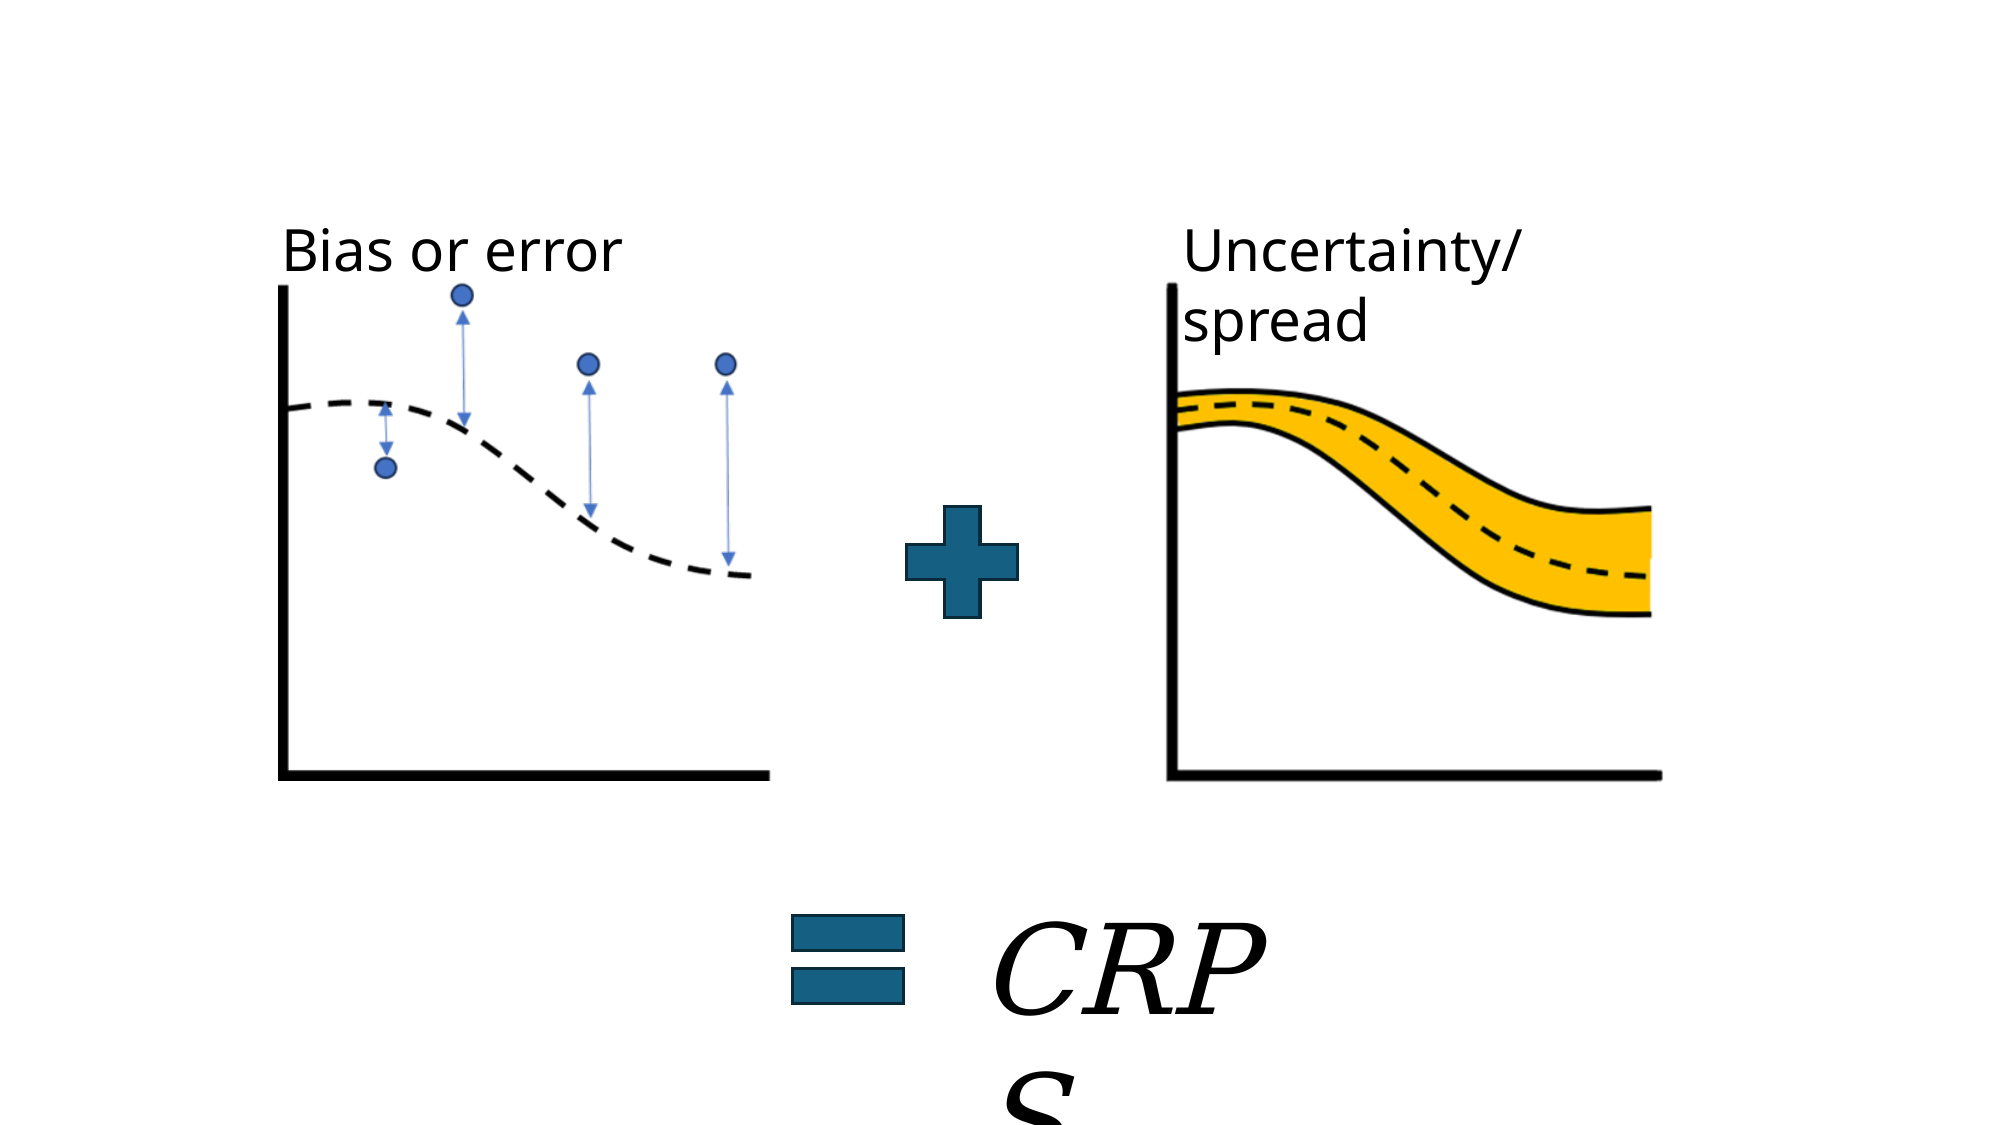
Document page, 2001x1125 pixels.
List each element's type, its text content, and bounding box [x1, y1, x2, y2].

text_box CRPS [964, 881, 1324, 1125]
text_box Bias or error [266, 205, 793, 291]
picture [278, 279, 775, 781]
picture [1151, 265, 1664, 797]
text_box [791, 967, 905, 1005]
text_box [905, 505, 1019, 619]
text_box [791, 914, 905, 952]
text_box Uncertainty/spread [1167, 205, 1694, 361]
